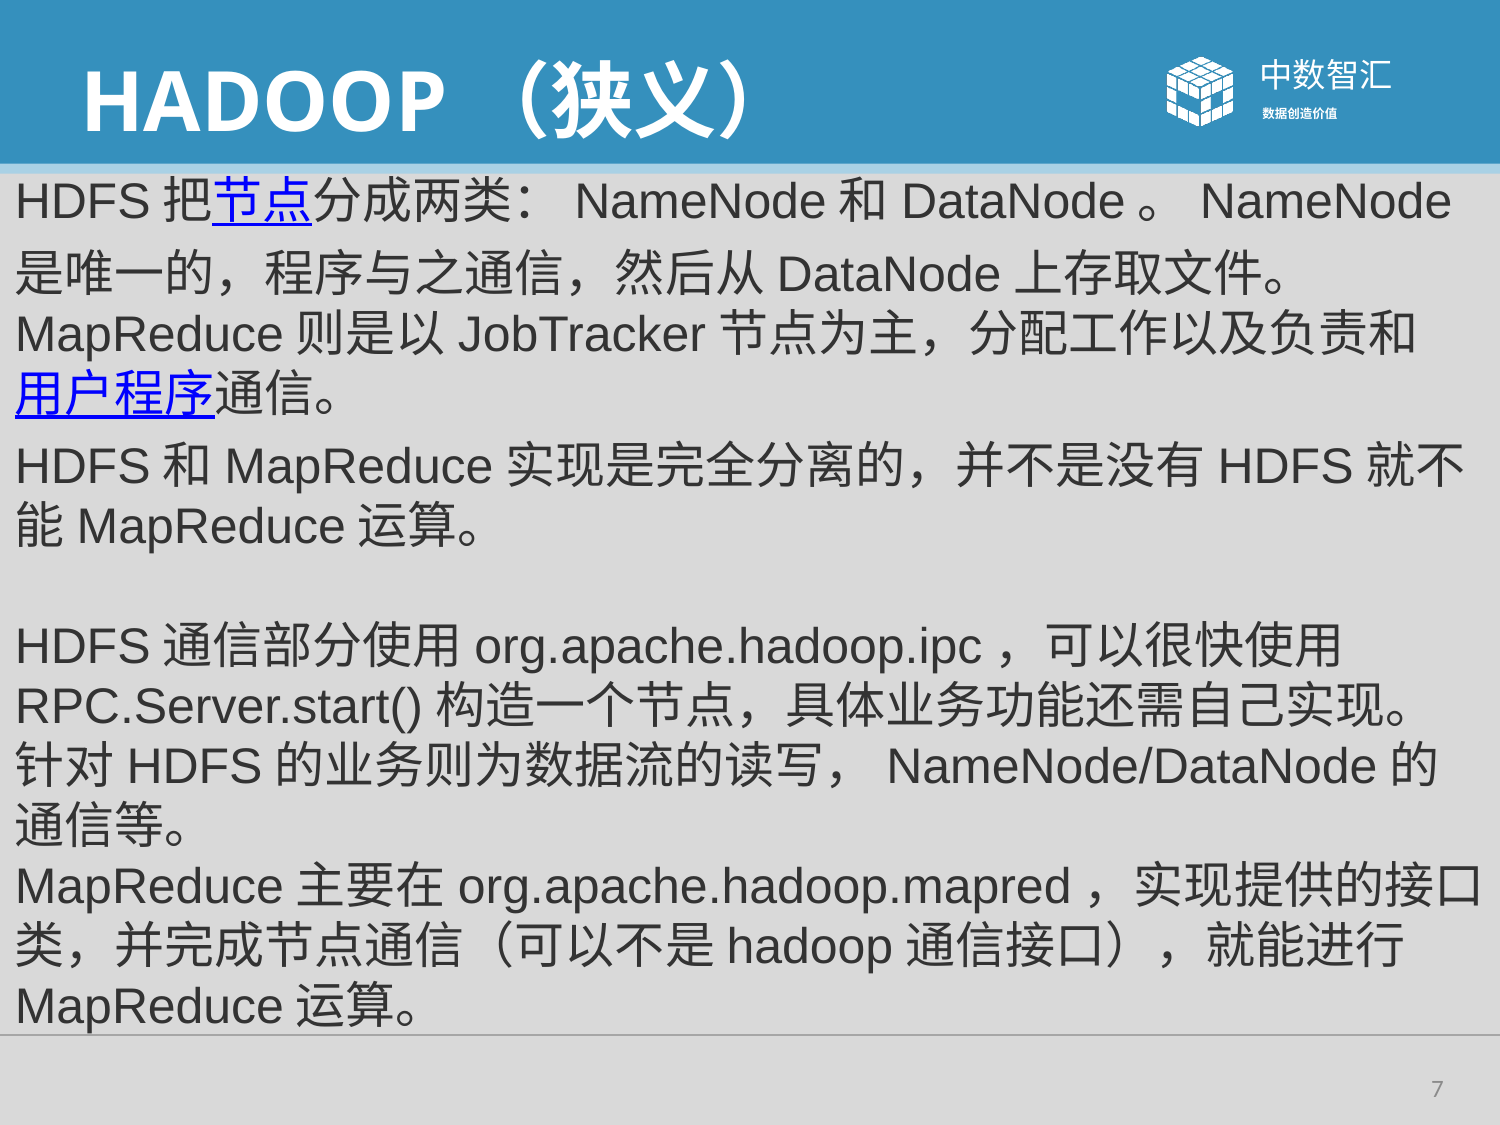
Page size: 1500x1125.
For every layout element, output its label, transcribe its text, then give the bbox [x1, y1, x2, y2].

text_box HDFS把节点分成两类：NameNode和DataNode。NameNode是唯一的，程序与之通信，然后从DataNode上存取文件。 MapReduce则是以JobTracker节点为主，分配工作以及负责和用户程序通信。 HDFS和MapReduce实现是完全分离的，并不是没有HDFS就不能MapReduce运算。 HDFS通信部分使用org.apache.hadoop.ipc，可以很快使用RPC.Server.start()构造一个节点，具体业务功能还需自己实现。针对HDFS的业务则为数据流的读写，NameNode/DataNode的通信等。 MapReduce主要在org.apache.hadoop.mapred，实现提供的接口类，并完成节点通信（可以不是hadoop通信接口），就能进行MapReduce运算。 [0, 161, 1500, 1042]
picture [1160, 52, 1238, 133]
title HADOOP（狭义） [64, 30, 821, 156]
slide_number 7 [1397, 1057, 1459, 1118]
